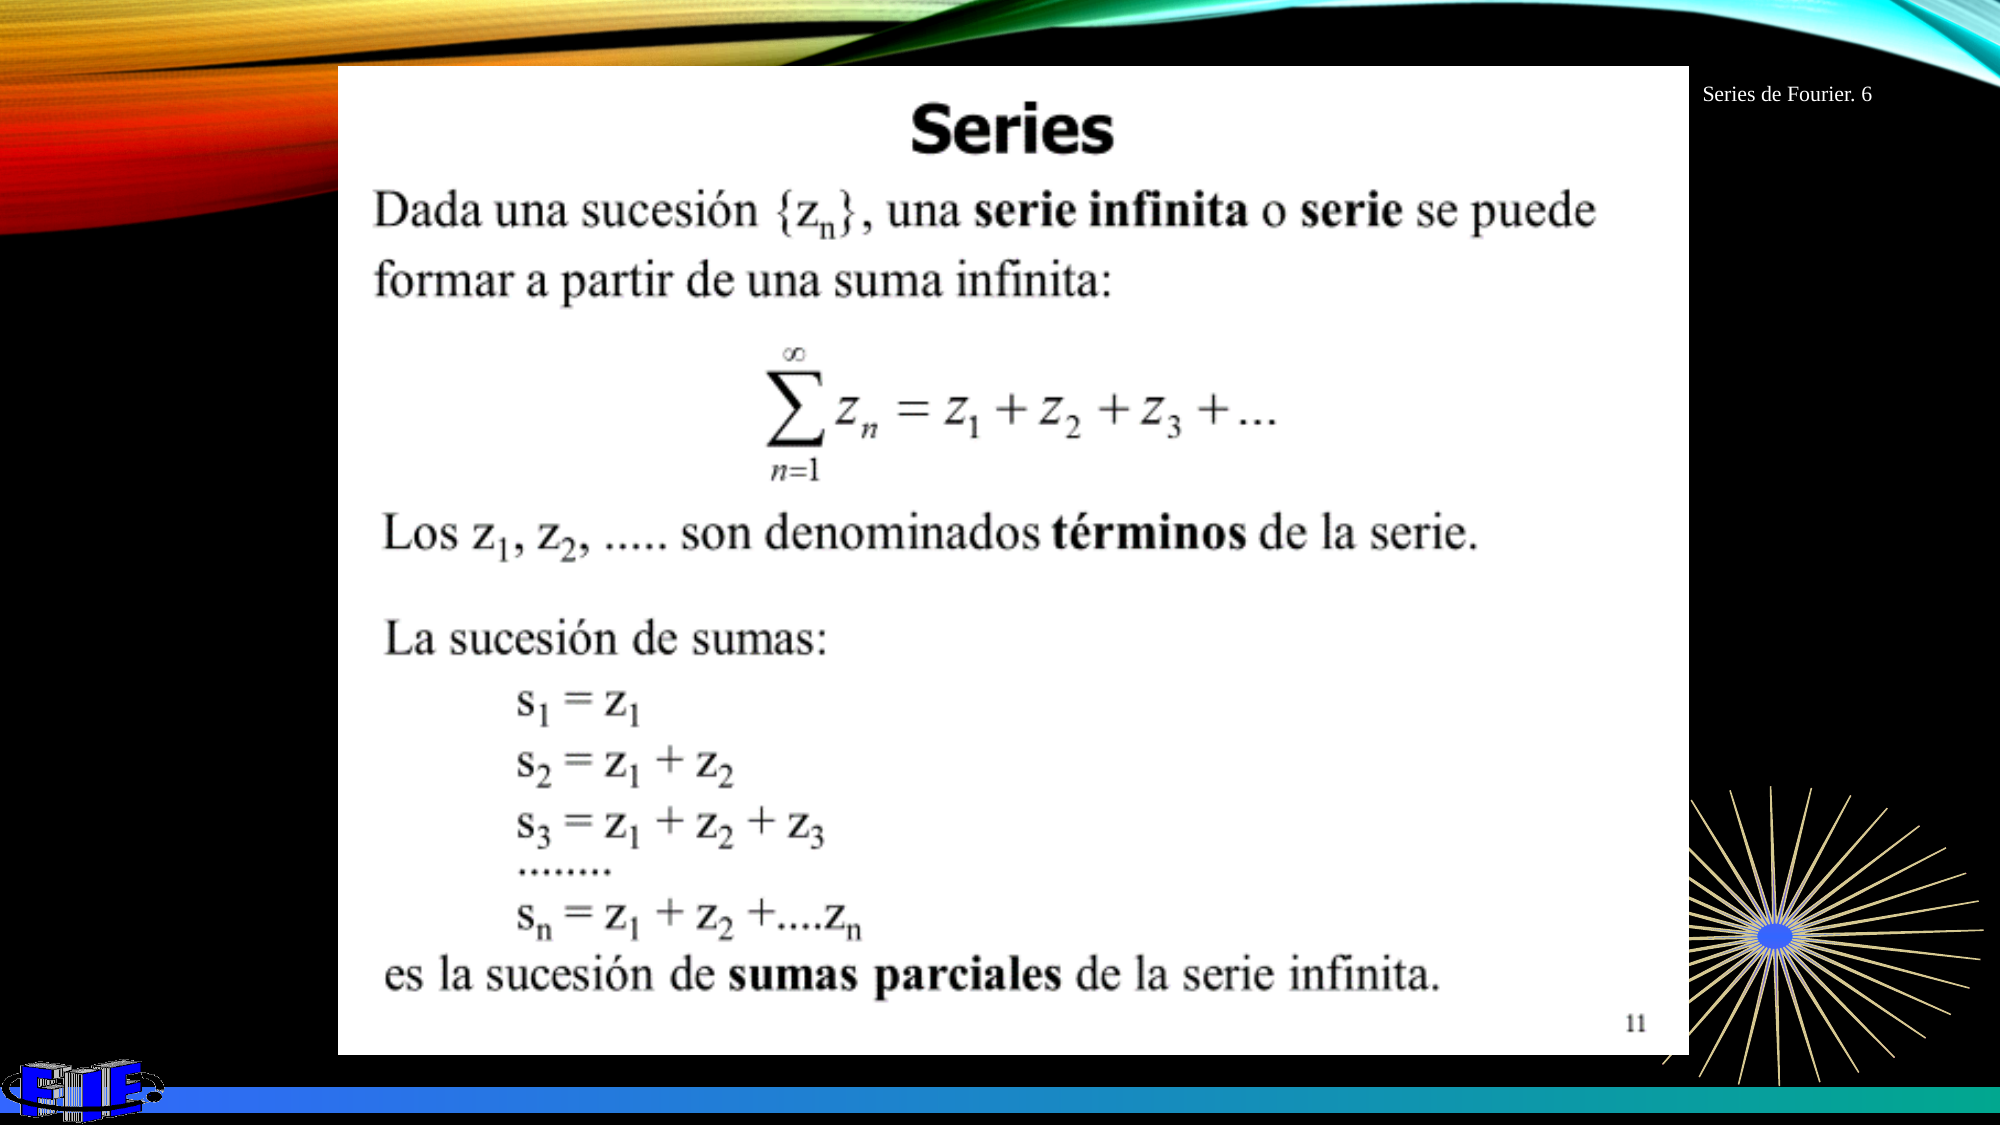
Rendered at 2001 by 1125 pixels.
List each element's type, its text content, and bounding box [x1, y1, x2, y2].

picture [0, 0, 2000, 1055]
slide_number Series de Fourier. 6 [1437, 62, 1888, 123]
picture [0, 1056, 167, 1125]
